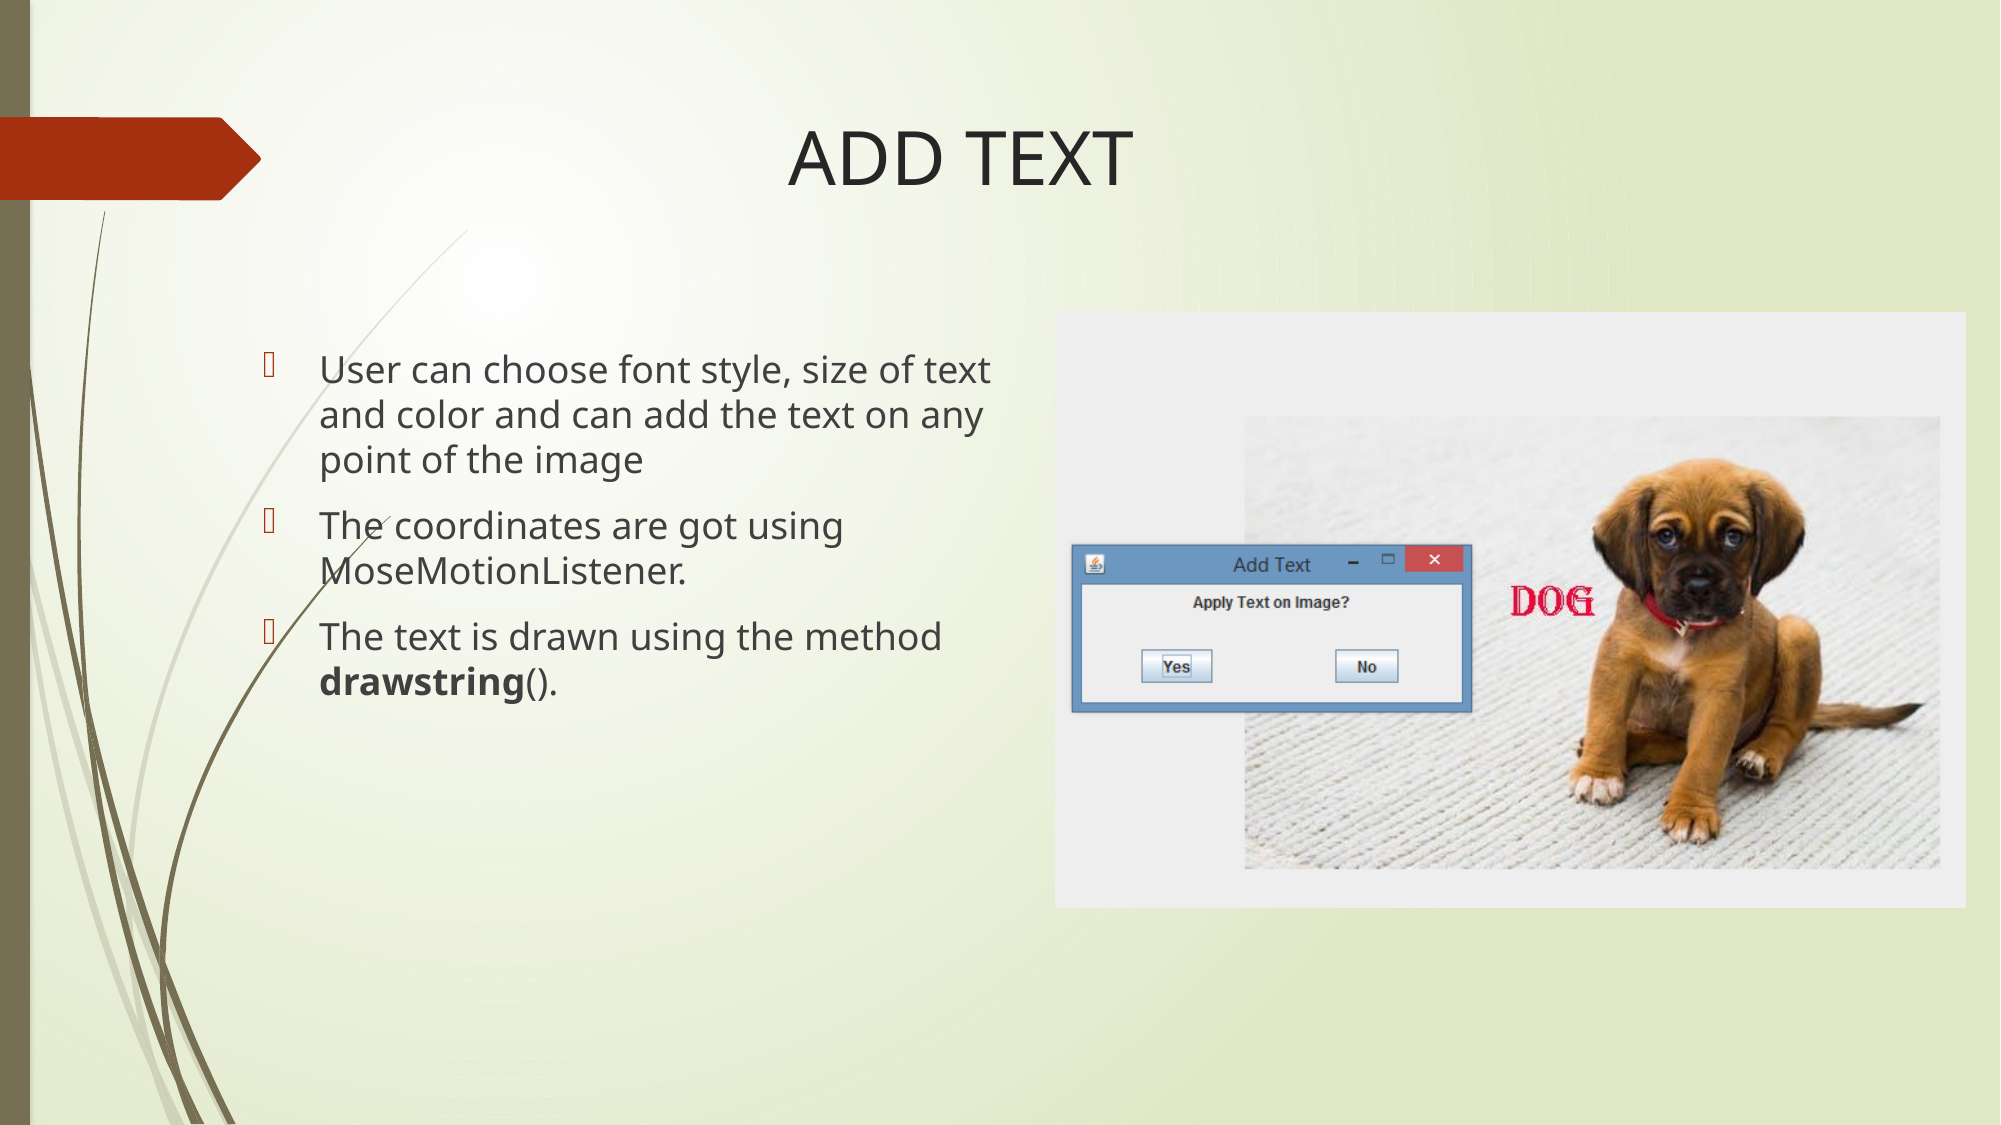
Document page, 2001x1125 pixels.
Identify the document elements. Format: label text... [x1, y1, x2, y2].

list User can choose font style, size of text and color and can add the text on any point of the image The coordinates are got using MoseMotionListener. The text is drawn using the method drawstring(). [247, 338, 1012, 959]
picture [1055, 312, 1966, 908]
title ADD TEXT [230, 102, 1693, 313]
